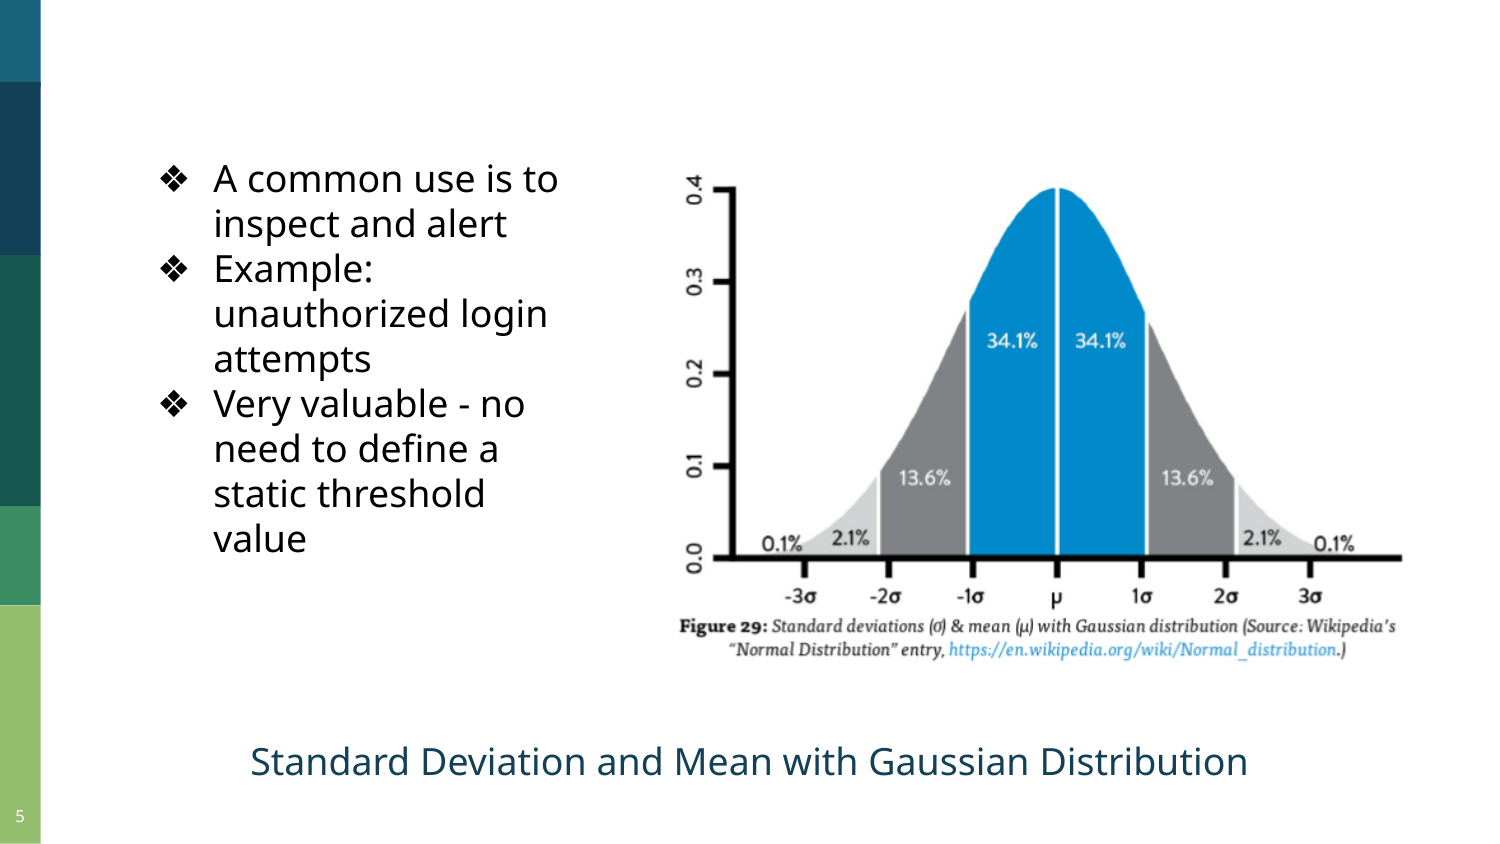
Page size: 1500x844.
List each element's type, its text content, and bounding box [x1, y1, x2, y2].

slide_number ‹#› [0, 790, 49, 844]
picture [631, 139, 1450, 704]
list Standard Deviation and Mean with Gaussian Distribution [75, 722, 1425, 808]
text_box A common use is to inspect and alert Example: unauthorized login attempts Very valuable - no need to define a static threshold value [123, 140, 593, 676]
